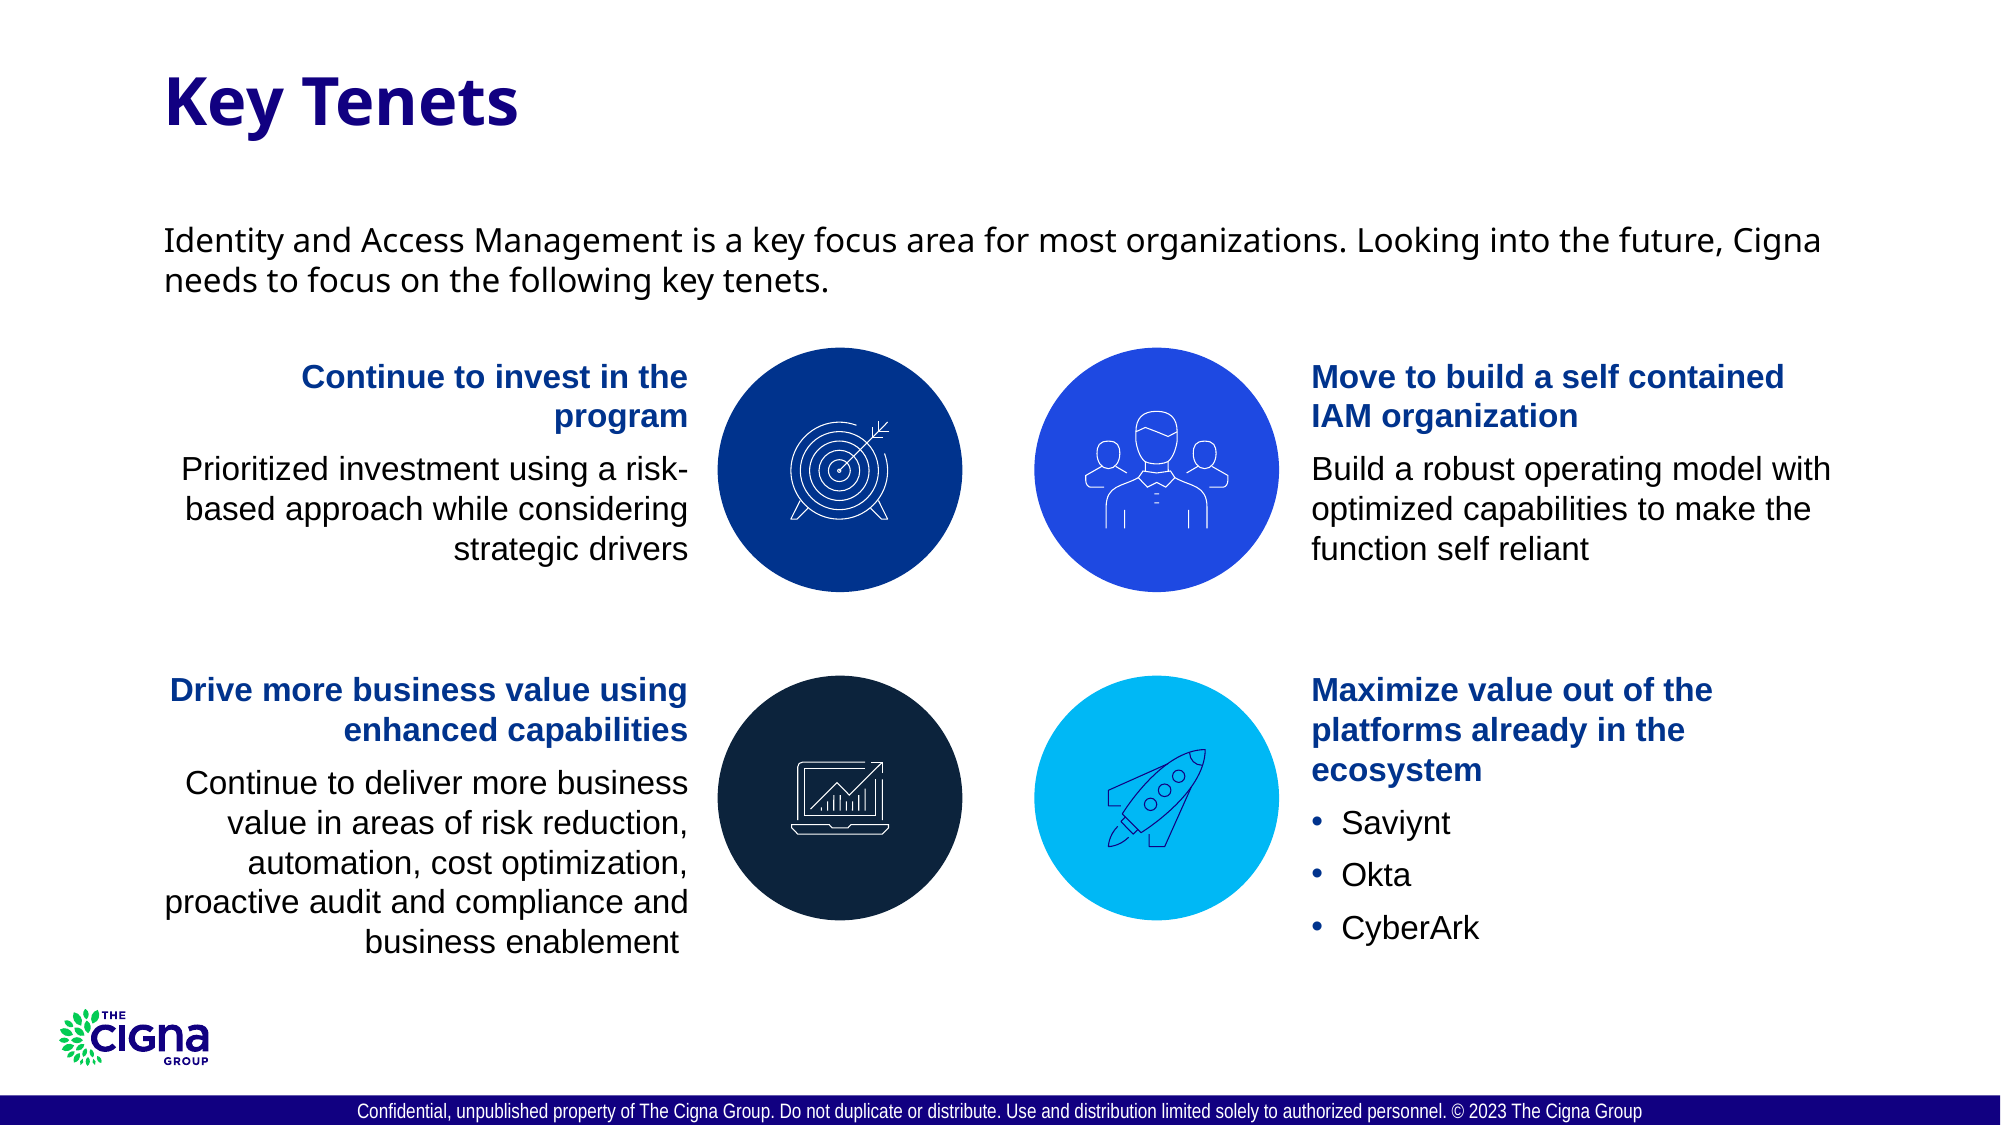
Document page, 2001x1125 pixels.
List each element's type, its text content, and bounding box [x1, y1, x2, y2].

text_box Maximize value out of the platforms already in the ecosystem Saviynt Okta CyberArk [1311, 668, 1837, 946]
title Key Tenets [163, 59, 1942, 254]
text_box Identity and Access Management is a key focus area for most organizations. Looking into the future, Cigna needs to focus on the following key tenets. [163, 218, 1837, 294]
text_box [1034, 347, 1280, 593]
text_box [717, 675, 963, 921]
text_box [790, 420, 890, 520]
text_box [717, 347, 963, 593]
text_box [1034, 675, 1280, 921]
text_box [1108, 749, 1206, 847]
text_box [1085, 411, 1228, 529]
text_box Move to build a self contained IAM organization Build a robust operating model with optimized capabilities to make the function self reliant [1311, 354, 1837, 567]
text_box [791, 762, 889, 835]
text_box Drive more business value using enhanced capabilities Continue to deliver more business value in areas of risk reduction, automation, cost optimization, proactive audit and compliance and business enablement [163, 668, 689, 961]
text_box Continue to invest in the program Prioritized investment using a risk-based approach while considering strategic drivers [163, 354, 689, 567]
